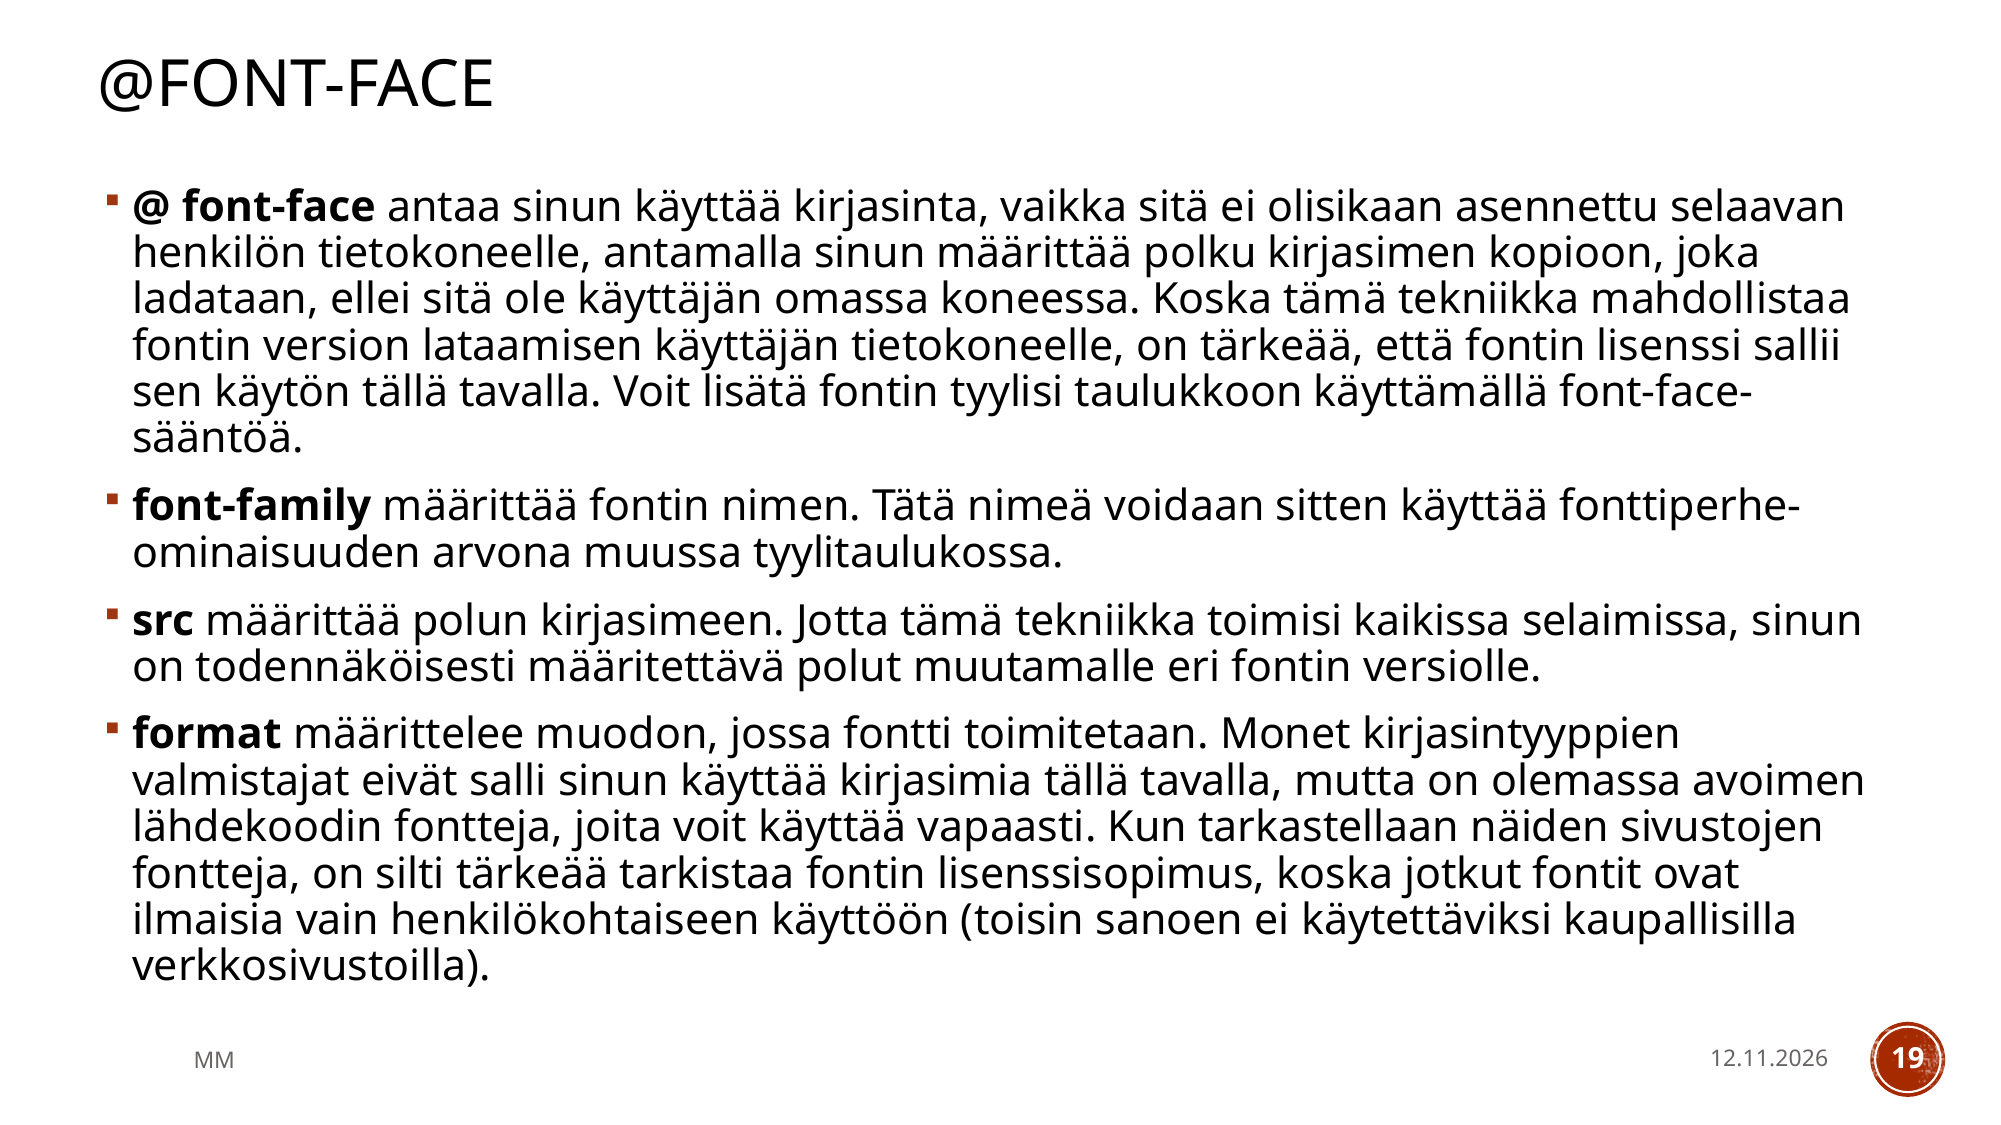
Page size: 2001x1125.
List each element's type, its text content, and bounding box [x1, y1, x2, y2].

list @ font-face antaa sinun käyttää kirjasinta, vaikka sitä ei olisikaan asennettu selaavan henkilön tietokoneelle, antamalla sinun määrittää polku kirjasimen kopioon, joka ladataan, ellei sitä ole käyttäjän omassa koneessa. Koska tämä tekniikka mahdollistaa fontin version lataamisen käyttäjän tietokoneelle, on tärkeää, että fontin lisenssi sallii sen käytön tällä tavalla. Voit lisätä fontin tyylisi taulukkoon käyttämällä font-face-sääntöä. font-family määrittää fontin nimen. Tätä nimeä voidaan sitten käyttää fonttiperhe-ominaisuuden arvona muussa tyylitaulukossa. src määrittää polun kirjasimeen. Jotta tämä tekniikka toimisi kaikissa selaimissa, sinun on todennäköisesti määritettävä polut muutamalle eri fontin versiolle. format määrittelee muodon, jossa fontti toimitetaan. Monet kirjasintyyppien valmistajat eivät salli sinun käyttää kirjasimia tällä tavalla, mutta on olemassa avoimen lähdekoodin fontteja, joita voit käyttää vapaasti. Kun tarkastellaan näiden sivustojen fontteja, on silti tärkeää tarkistaa fontin lisenssisopimus, koska jotkut fontit ovat ilmaisia ​​vain henkilökohtaiseen käyttöön (toisin sanoen ei käytettäviksi kaupallisilla verkkosivustoilla). [89, 176, 1909, 1000]
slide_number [1306, 1028, 1844, 1089]
footer MM [178, 1028, 1217, 1089]
title @font-face [82, 42, 1903, 129]
slide_number 19 [1855, 1028, 1961, 1089]
